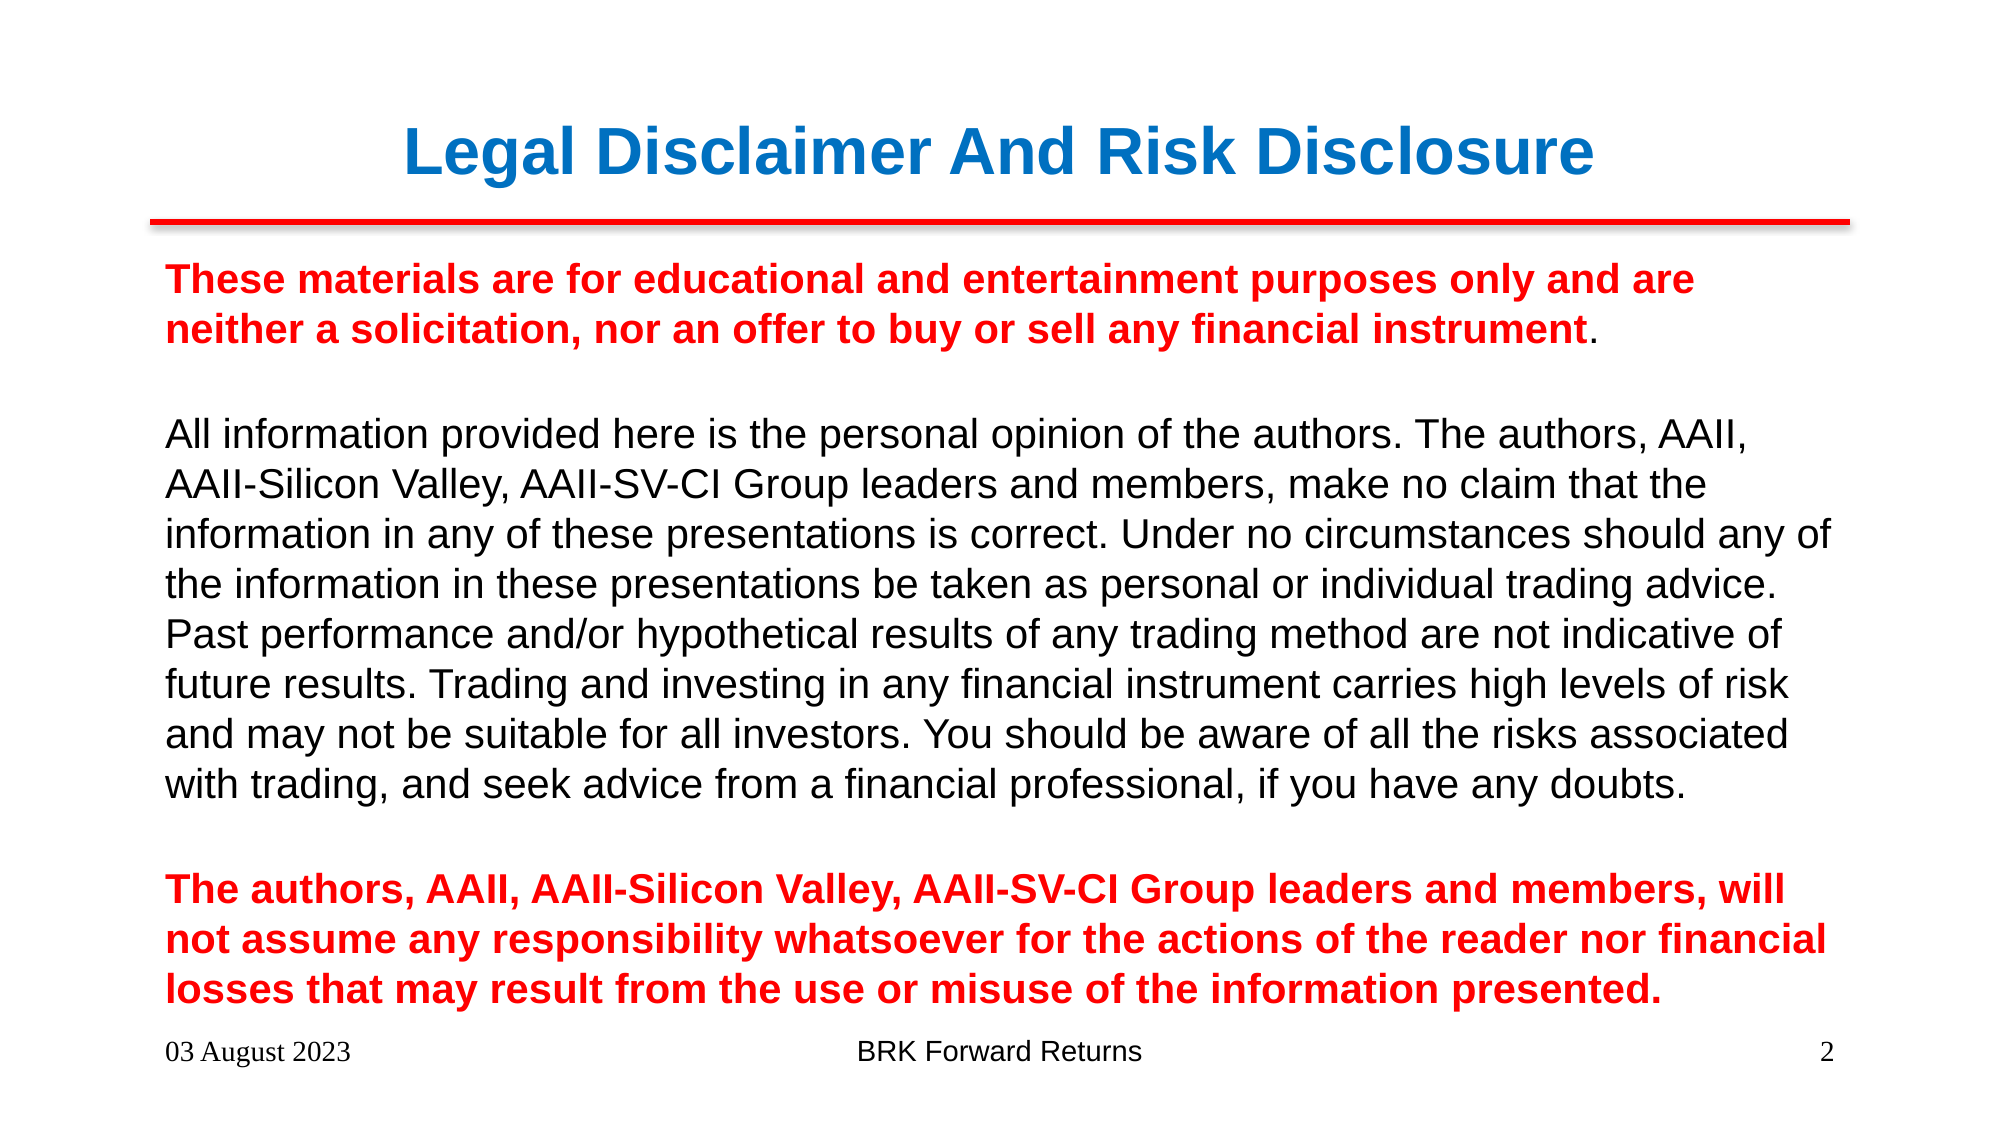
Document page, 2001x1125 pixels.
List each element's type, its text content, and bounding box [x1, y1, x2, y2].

list These materials are for educational and entertainment purposes only and are neither a solicitation, nor an offer to buy or sell any financial instrument. All information provided here is the personal opinion of the authors. The authors, AAII, AAII-Silicon Valley, AAII-SV-CI Group leaders and members, make no claim that the information in any of these presentations is correct. Under no circumstances should any of the information in these presentations be taken as personal or individual trading advice. Past performance and/or hypothetical results of any trading method are not indicative of future results. Trading and investing in any financial instrument carries high levels of risk and may not be suitable for all investors. You should be aware of all the risks associated with trading, and seek advice from a financial professional, if you have any doubts. The authors, AAII, AAII-Silicon Valley, AAII-SV-CI Group leaders and members, will not assume any responsibility whatsoever for the actions of the reader nor financial losses that may result from the use or misuse of the information presented. [150, 244, 1850, 1025]
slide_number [149, 1024, 567, 1101]
footer BRK Forward Returns [683, 1024, 1317, 1101]
title Legal Disclaimer And Risk Disclosure [150, 73, 1850, 222]
slide_number 2 [1433, 1024, 1851, 1101]
